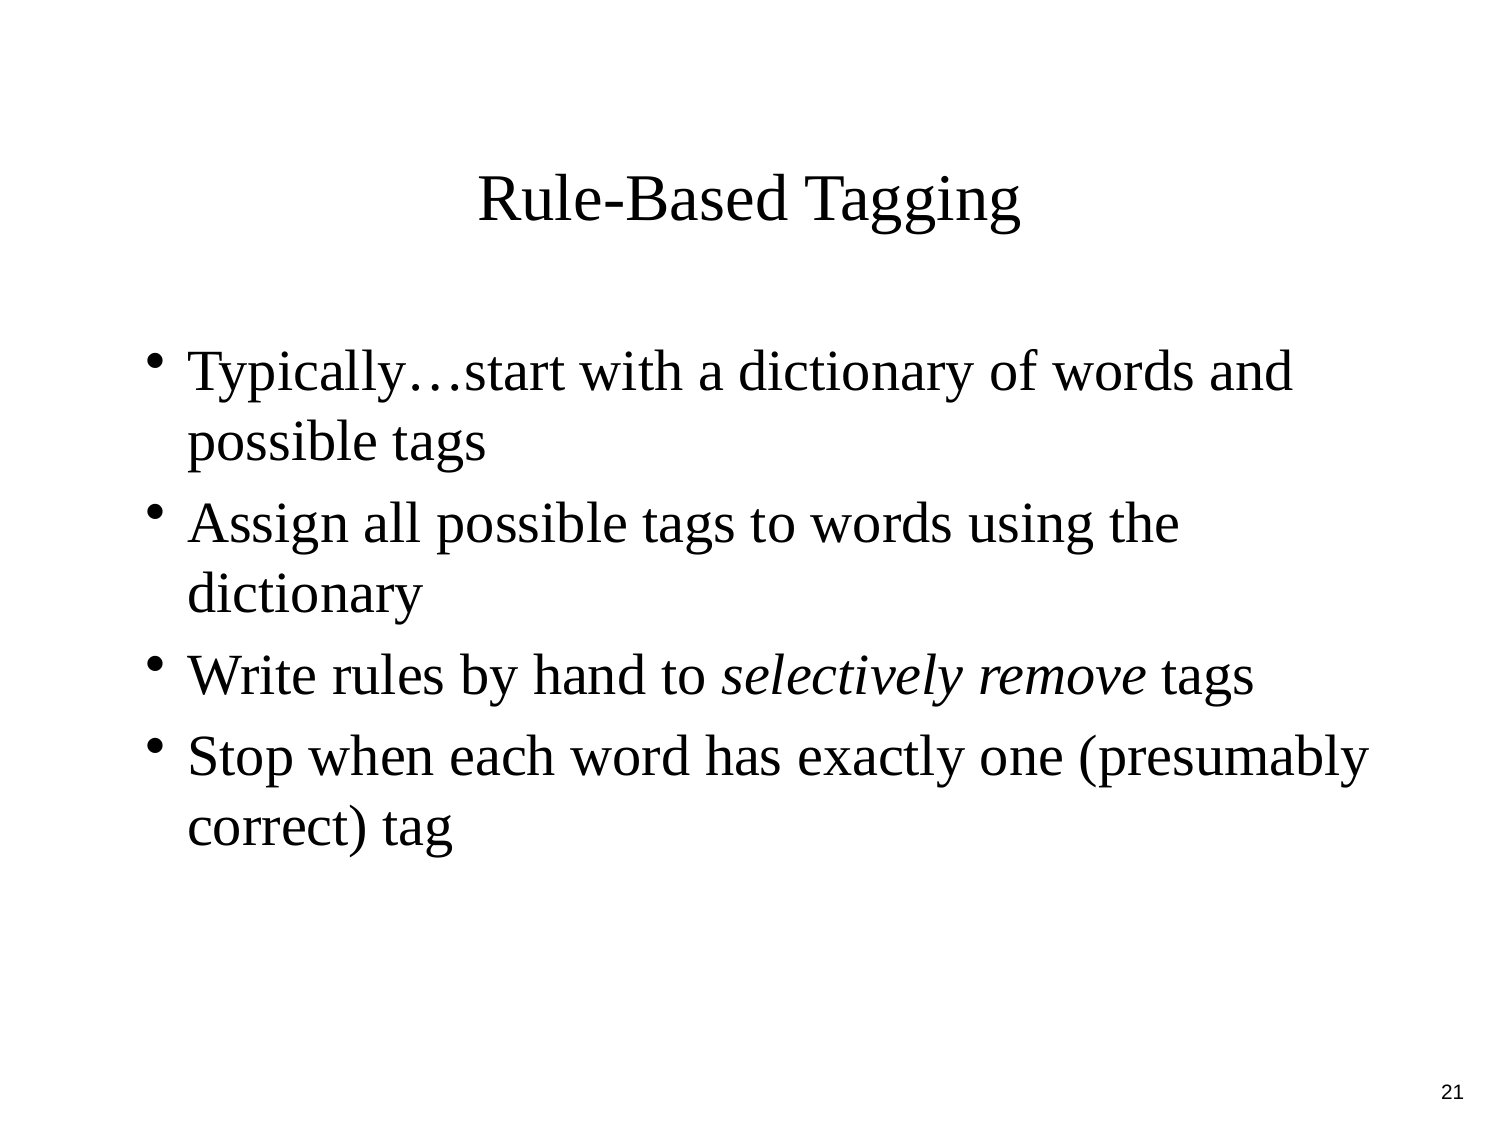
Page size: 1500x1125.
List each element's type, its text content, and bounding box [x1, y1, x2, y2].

list Typically…start with a dictionary of words and possible tags Assign all possible tags to words using the dictionary Write rules by hand to selectively remove tags Stop when each word has exactly one (presumably correct) tag [112, 324, 1388, 1001]
text_box 21 [1418, 1051, 1479, 1112]
title Rule-Based Tagging [112, 99, 1388, 288]
